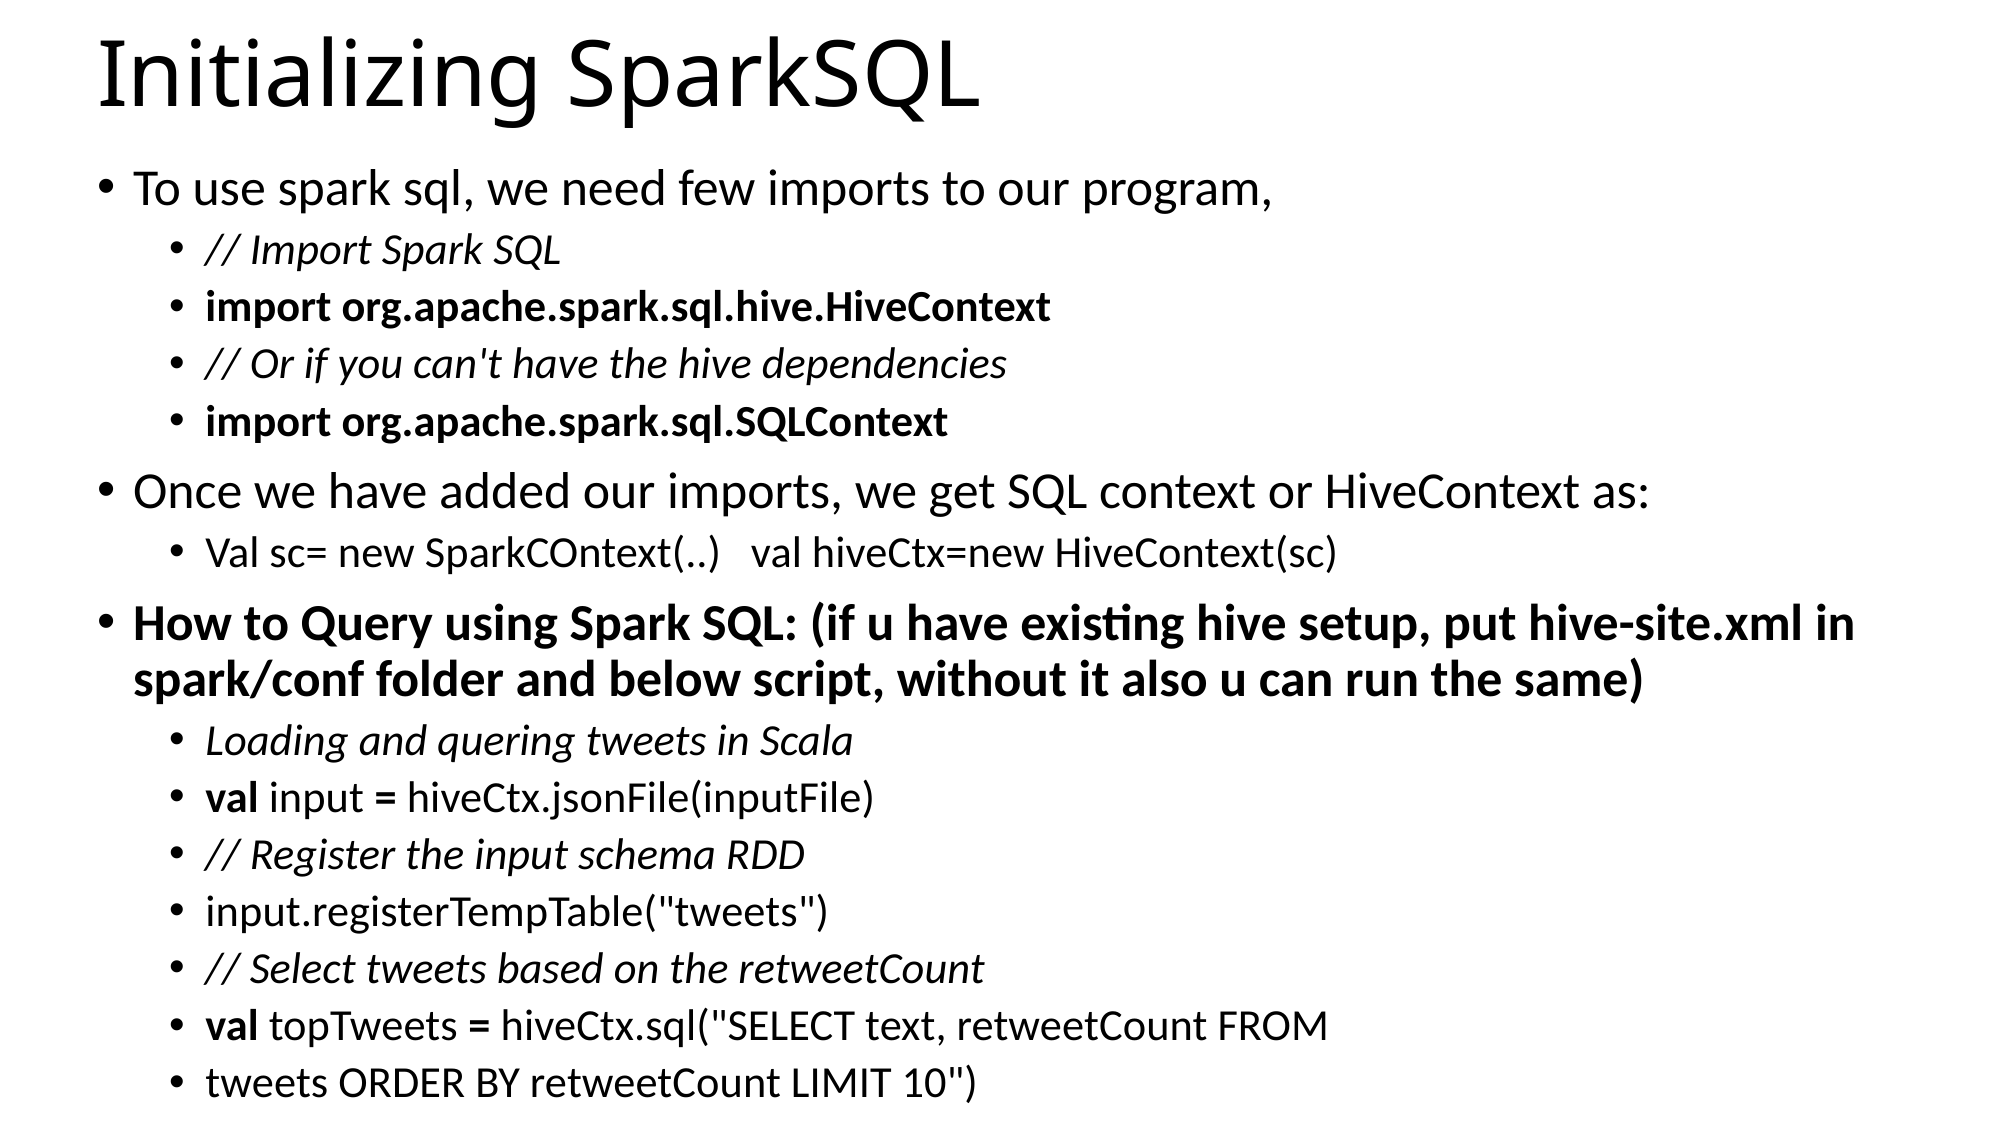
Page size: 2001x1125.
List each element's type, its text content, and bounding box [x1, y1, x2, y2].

list To use spark sql, we need few imports to our program, // Import Spark SQL import org.apache.spark.sql.hive.HiveContext // Or if you can't have the hive dependencies import org.apache.spark.sql.SQLContext Once we have added our imports, we get SQL context or HiveContext as: Val sc= new SparkCOntext(..) val hiveCtx=new HiveContext(sc) How to Query using Spark SQL: (if u have existing hive setup, put hive-site.xml in spark/conf folder and below script, without it also u can run the same) Loading and quering tweets in Scala val input = hiveCtx.jsonFile(inputFile) // Register the input schema RDD input.registerTempTable("tweets") // Select tweets based on the retweetCount val topTweets = hiveCtx.sql("SELECT text, retweetCount FROM tweets ORDER BY retweetCount LIMIT 10") [82, 153, 1972, 1125]
title Initializing SparkSQL [82, 0, 1933, 153]
